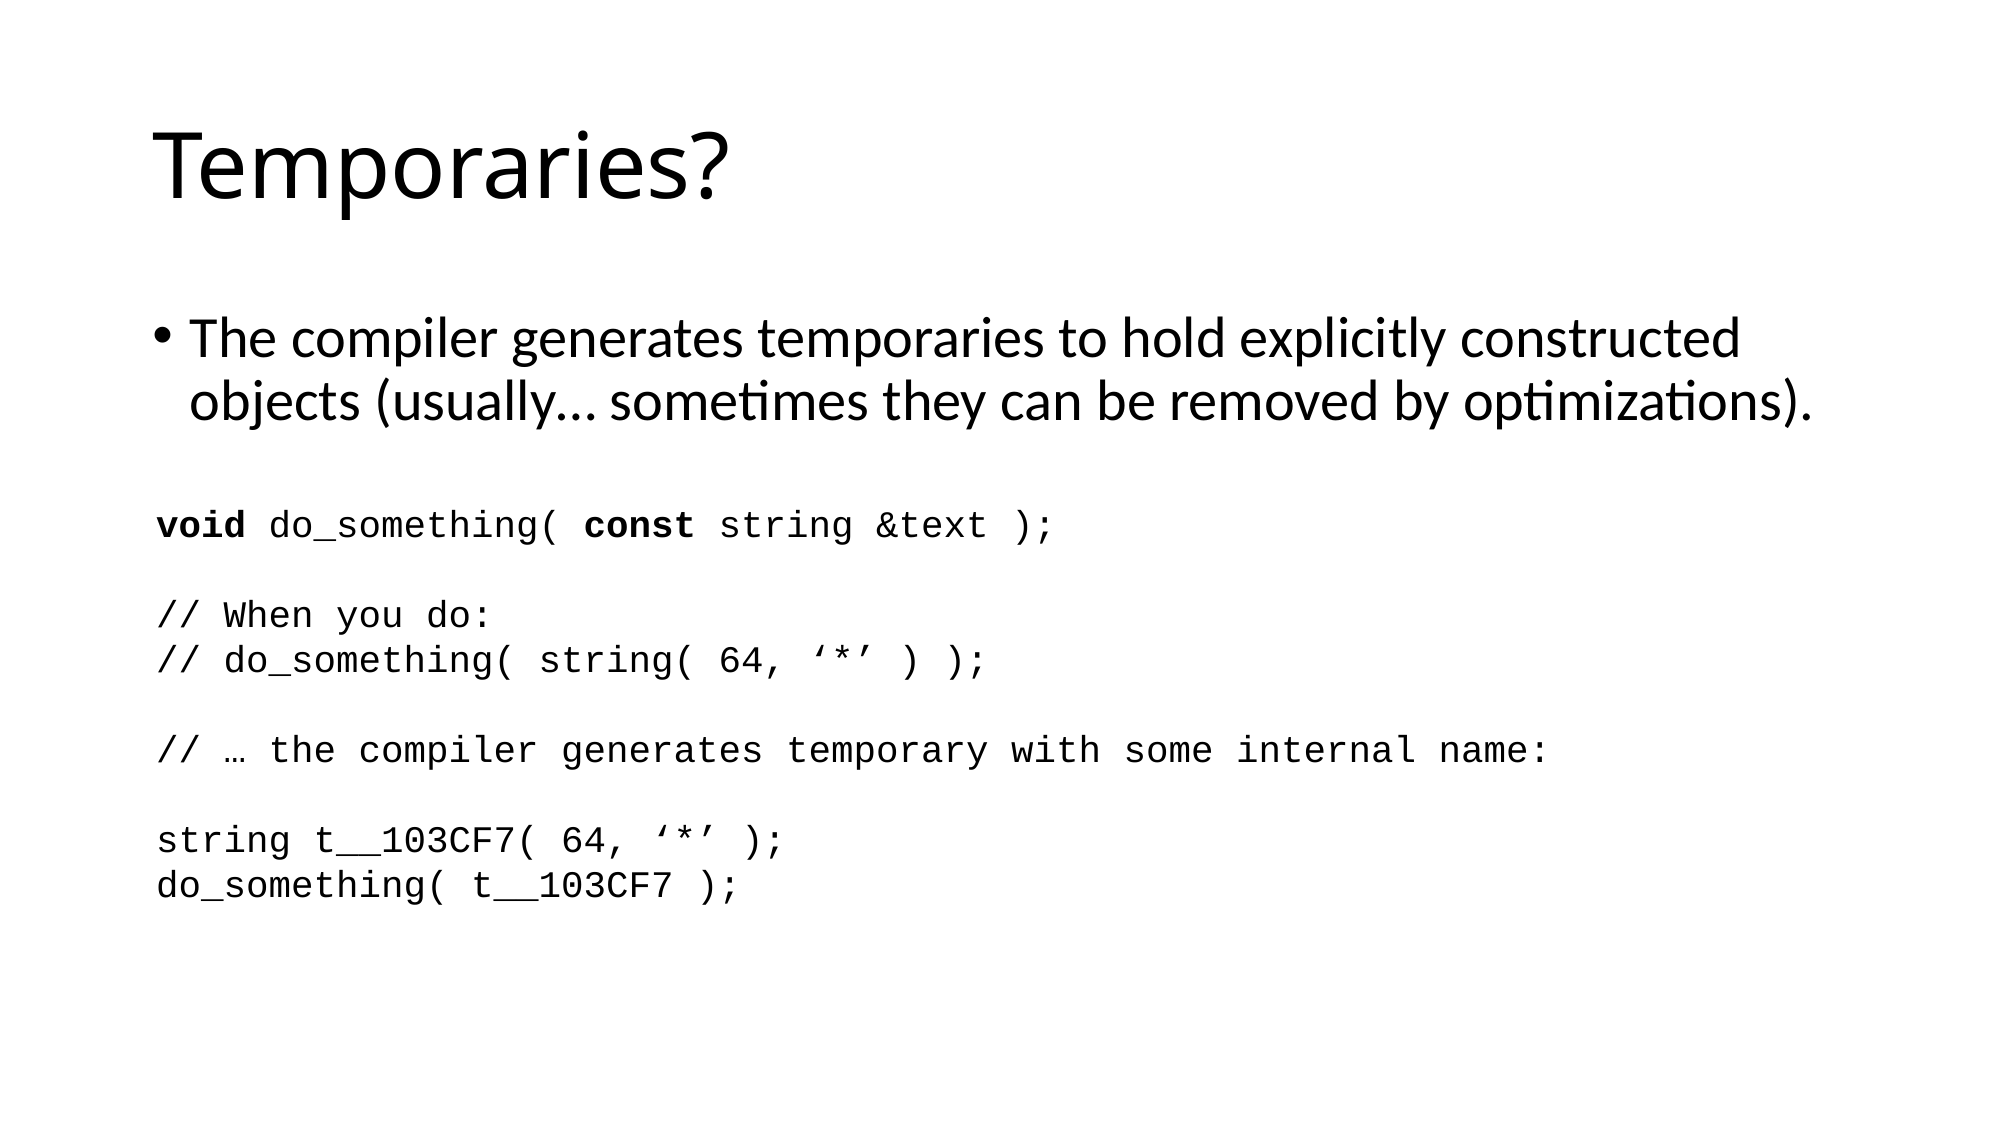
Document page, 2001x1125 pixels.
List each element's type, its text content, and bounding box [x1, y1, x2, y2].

title Temporaries? [137, 59, 1863, 278]
list The compiler generates temporaries to hold explicitly constructed objects (usually… sometimes they can be removed by optimizations). [137, 299, 1863, 1014]
text_box void do_something( const string &text ); // When you do: // do_something( string( 64, ‘*’ ) ); // … the compiler generates temporary with some internal name: string t__103CF7( 64, ‘*’ ); do_something( t__103CF7 ); [141, 492, 1566, 957]
